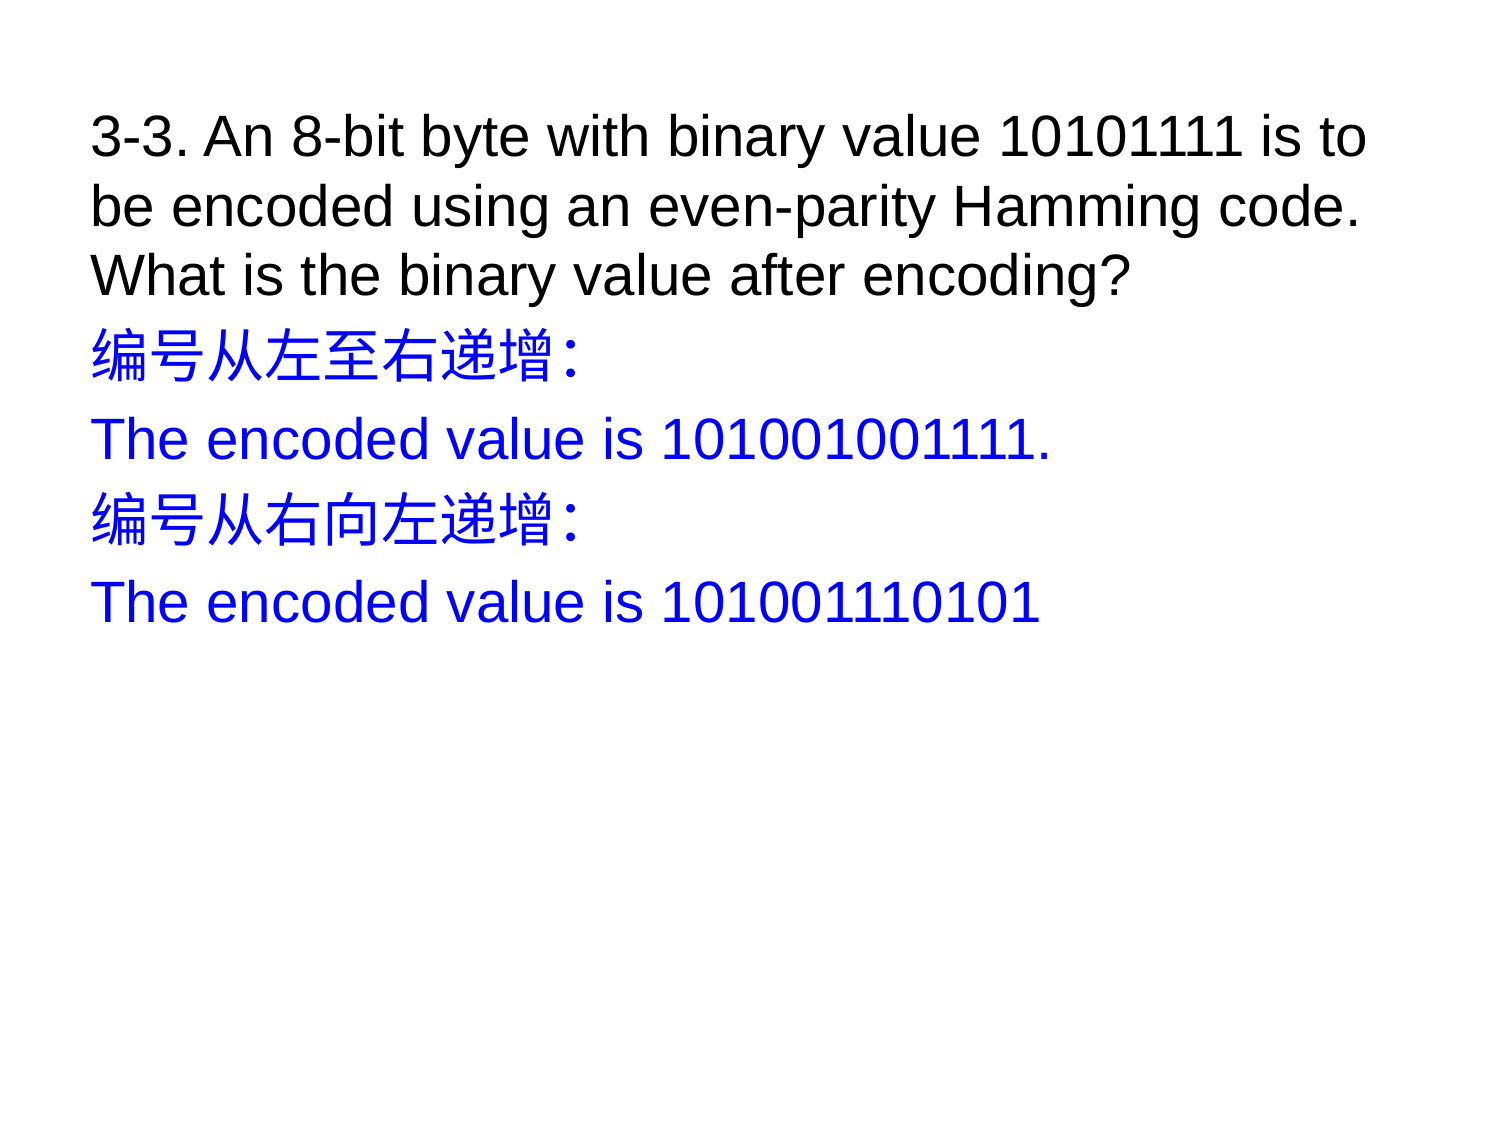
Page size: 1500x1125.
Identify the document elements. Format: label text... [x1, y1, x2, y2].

list 3-3. An 8-bit byte with binary value 10101111 is to be encoded using an even-parity Hamming code. What is the binary value after encoding? 编号从左至右递增： The encoded value is 101001001111. 编号从右向左递增： The encoded value is 101001110101 [75, 90, 1425, 1000]
